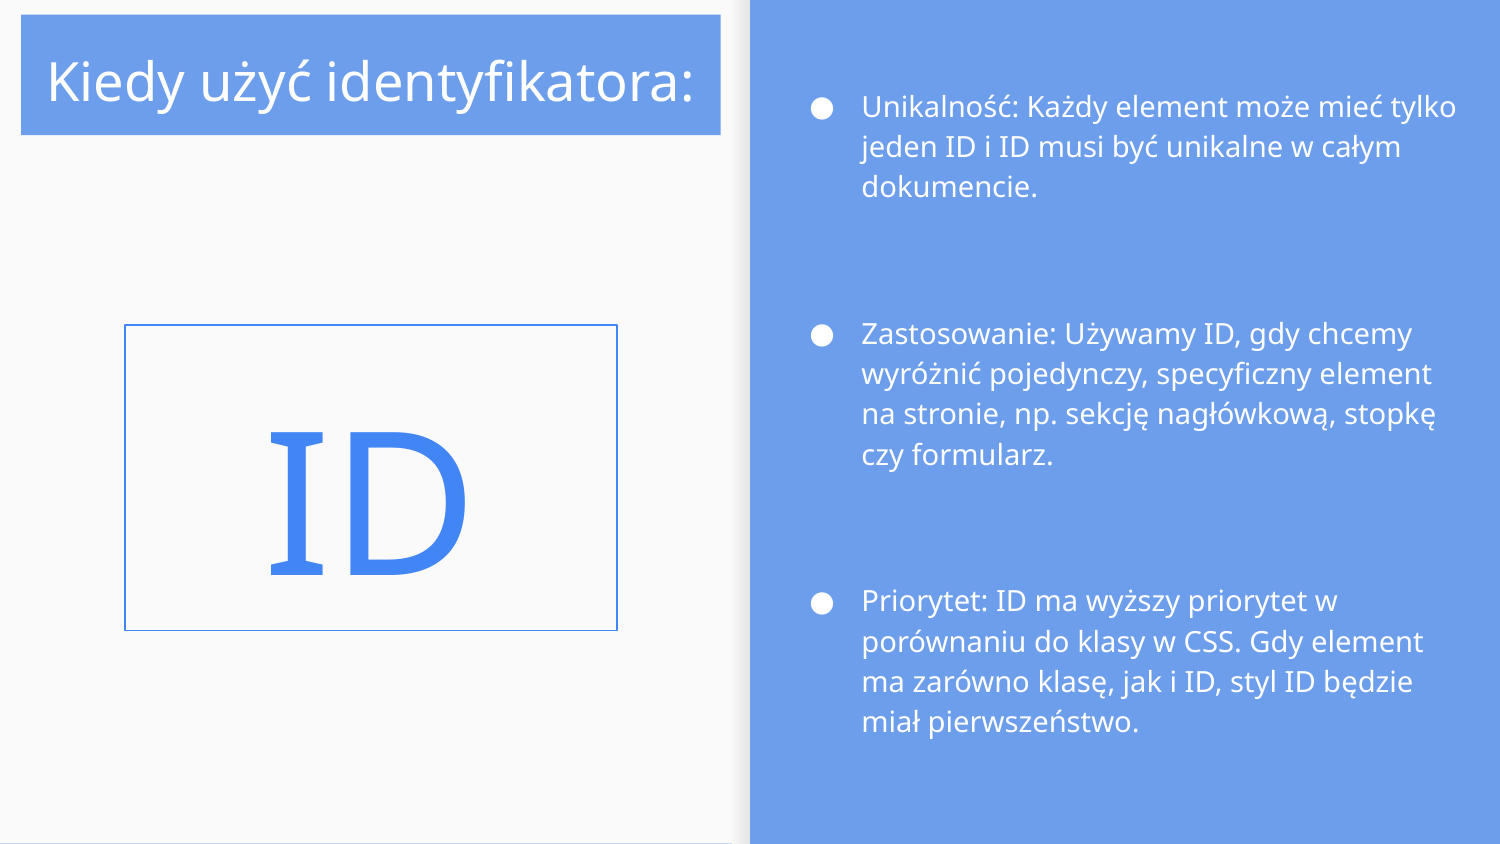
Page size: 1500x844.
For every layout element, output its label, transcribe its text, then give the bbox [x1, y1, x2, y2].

text_box ID [124, 324, 617, 631]
title Kiedy użyć identyfikatora: [21, 14, 721, 136]
list Unikalność: Każdy element może mieć tylko jeden ID i ID musi być unikalne w całym dokumencie. Zastosowanie: Używamy ID, gdy chcemy wyróżnić pojedynczy, specyficzny element na stronie, np. sekcję nagłówkową, stopkę czy formularz. Priorytet: ID ma wyższy priorytet w porównaniu do klasy w CSS. Gdy element ma zarówno klasę, jak i ID, styl ID będzie miał pierwszeństwo. [771, 43, 1478, 777]
